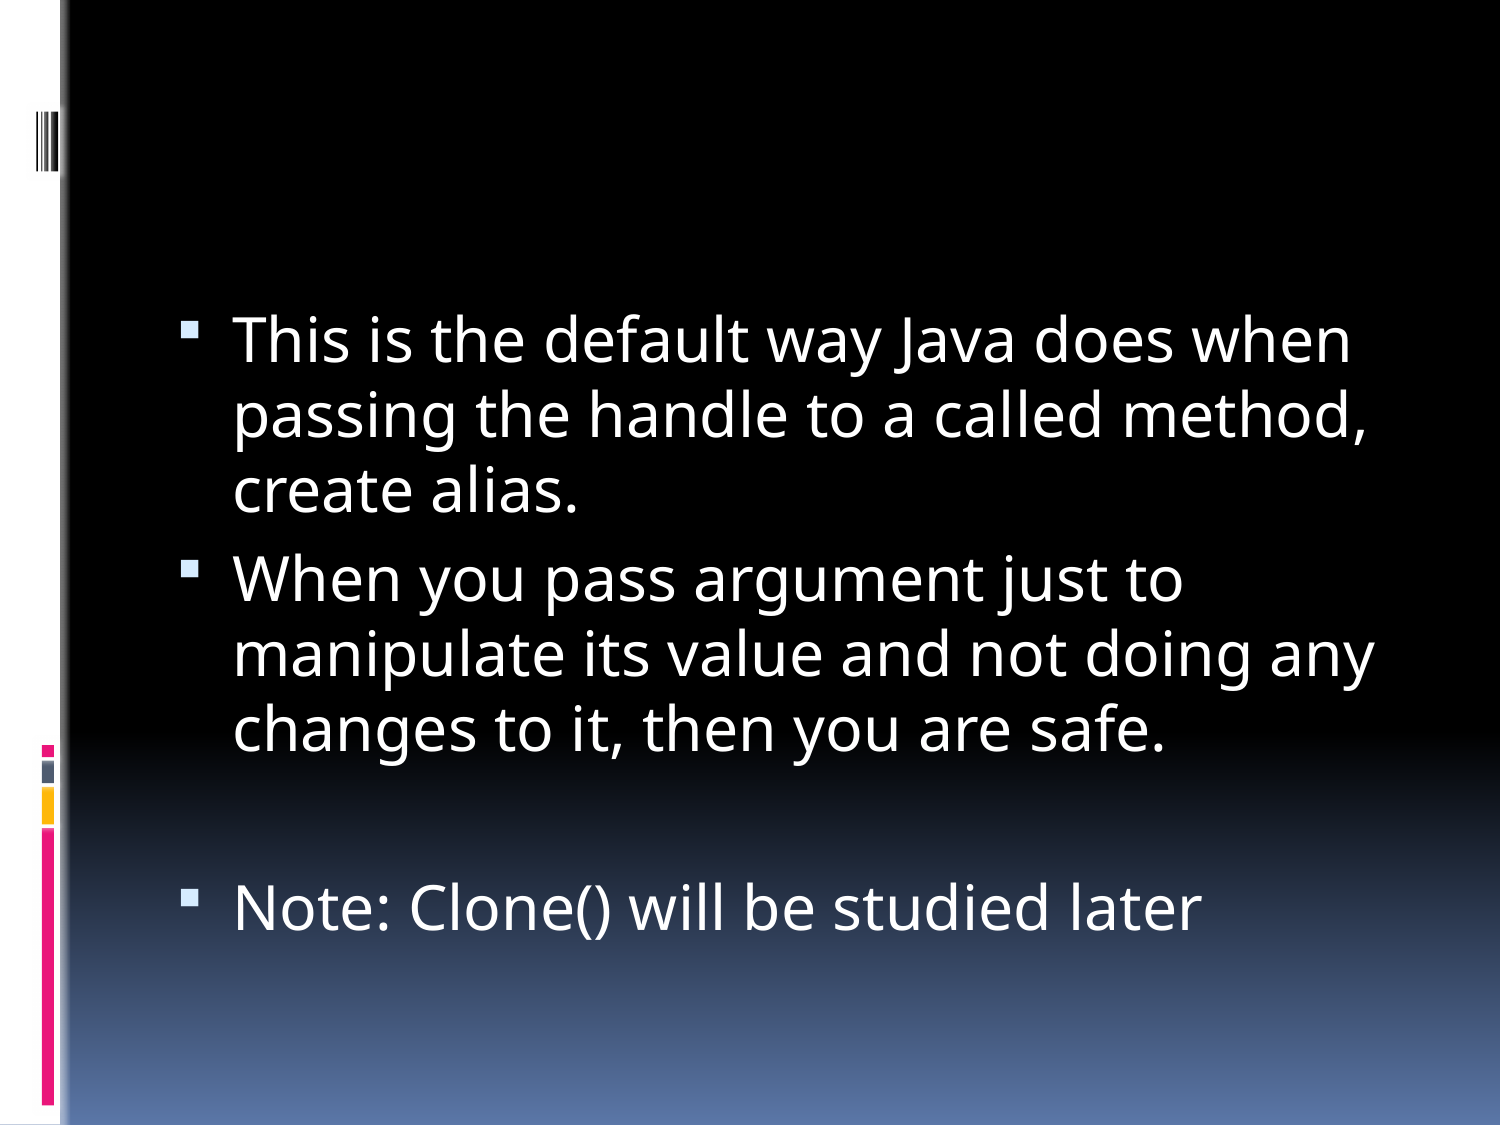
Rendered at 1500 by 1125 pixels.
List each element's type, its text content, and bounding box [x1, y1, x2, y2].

list This is the default way Java does when passing the handle to a called method, create alias. When you pass argument just to manipulate its value and not doing any changes to it, then you are safe. Note: Clone() will be studied later [150, 292, 1425, 1043]
